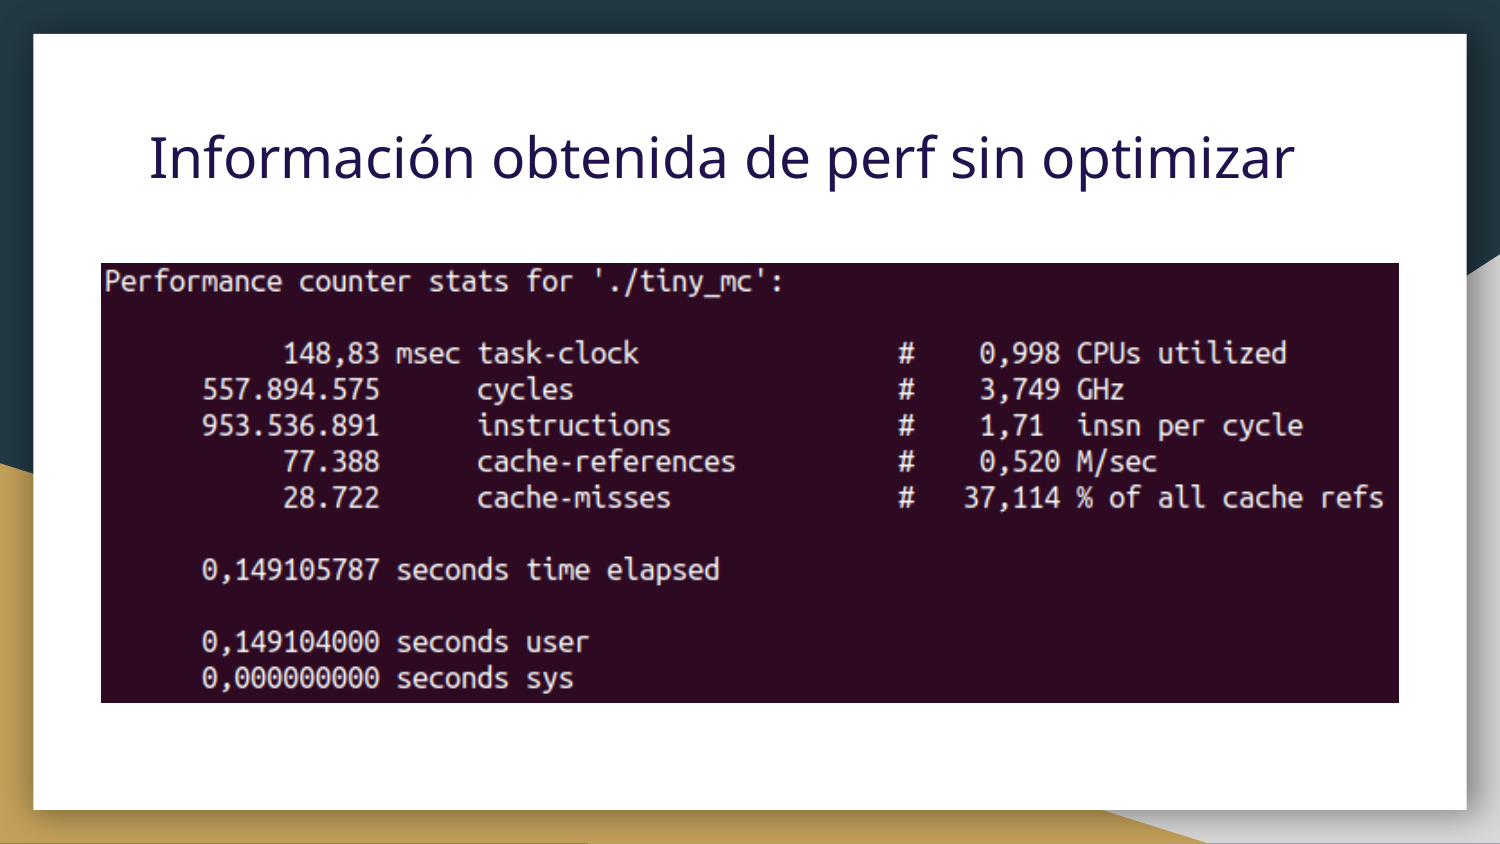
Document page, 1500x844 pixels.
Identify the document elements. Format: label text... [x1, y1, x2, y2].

picture [100, 263, 1400, 704]
title Información obtenida de perf sin optimizar [134, 107, 1366, 262]
